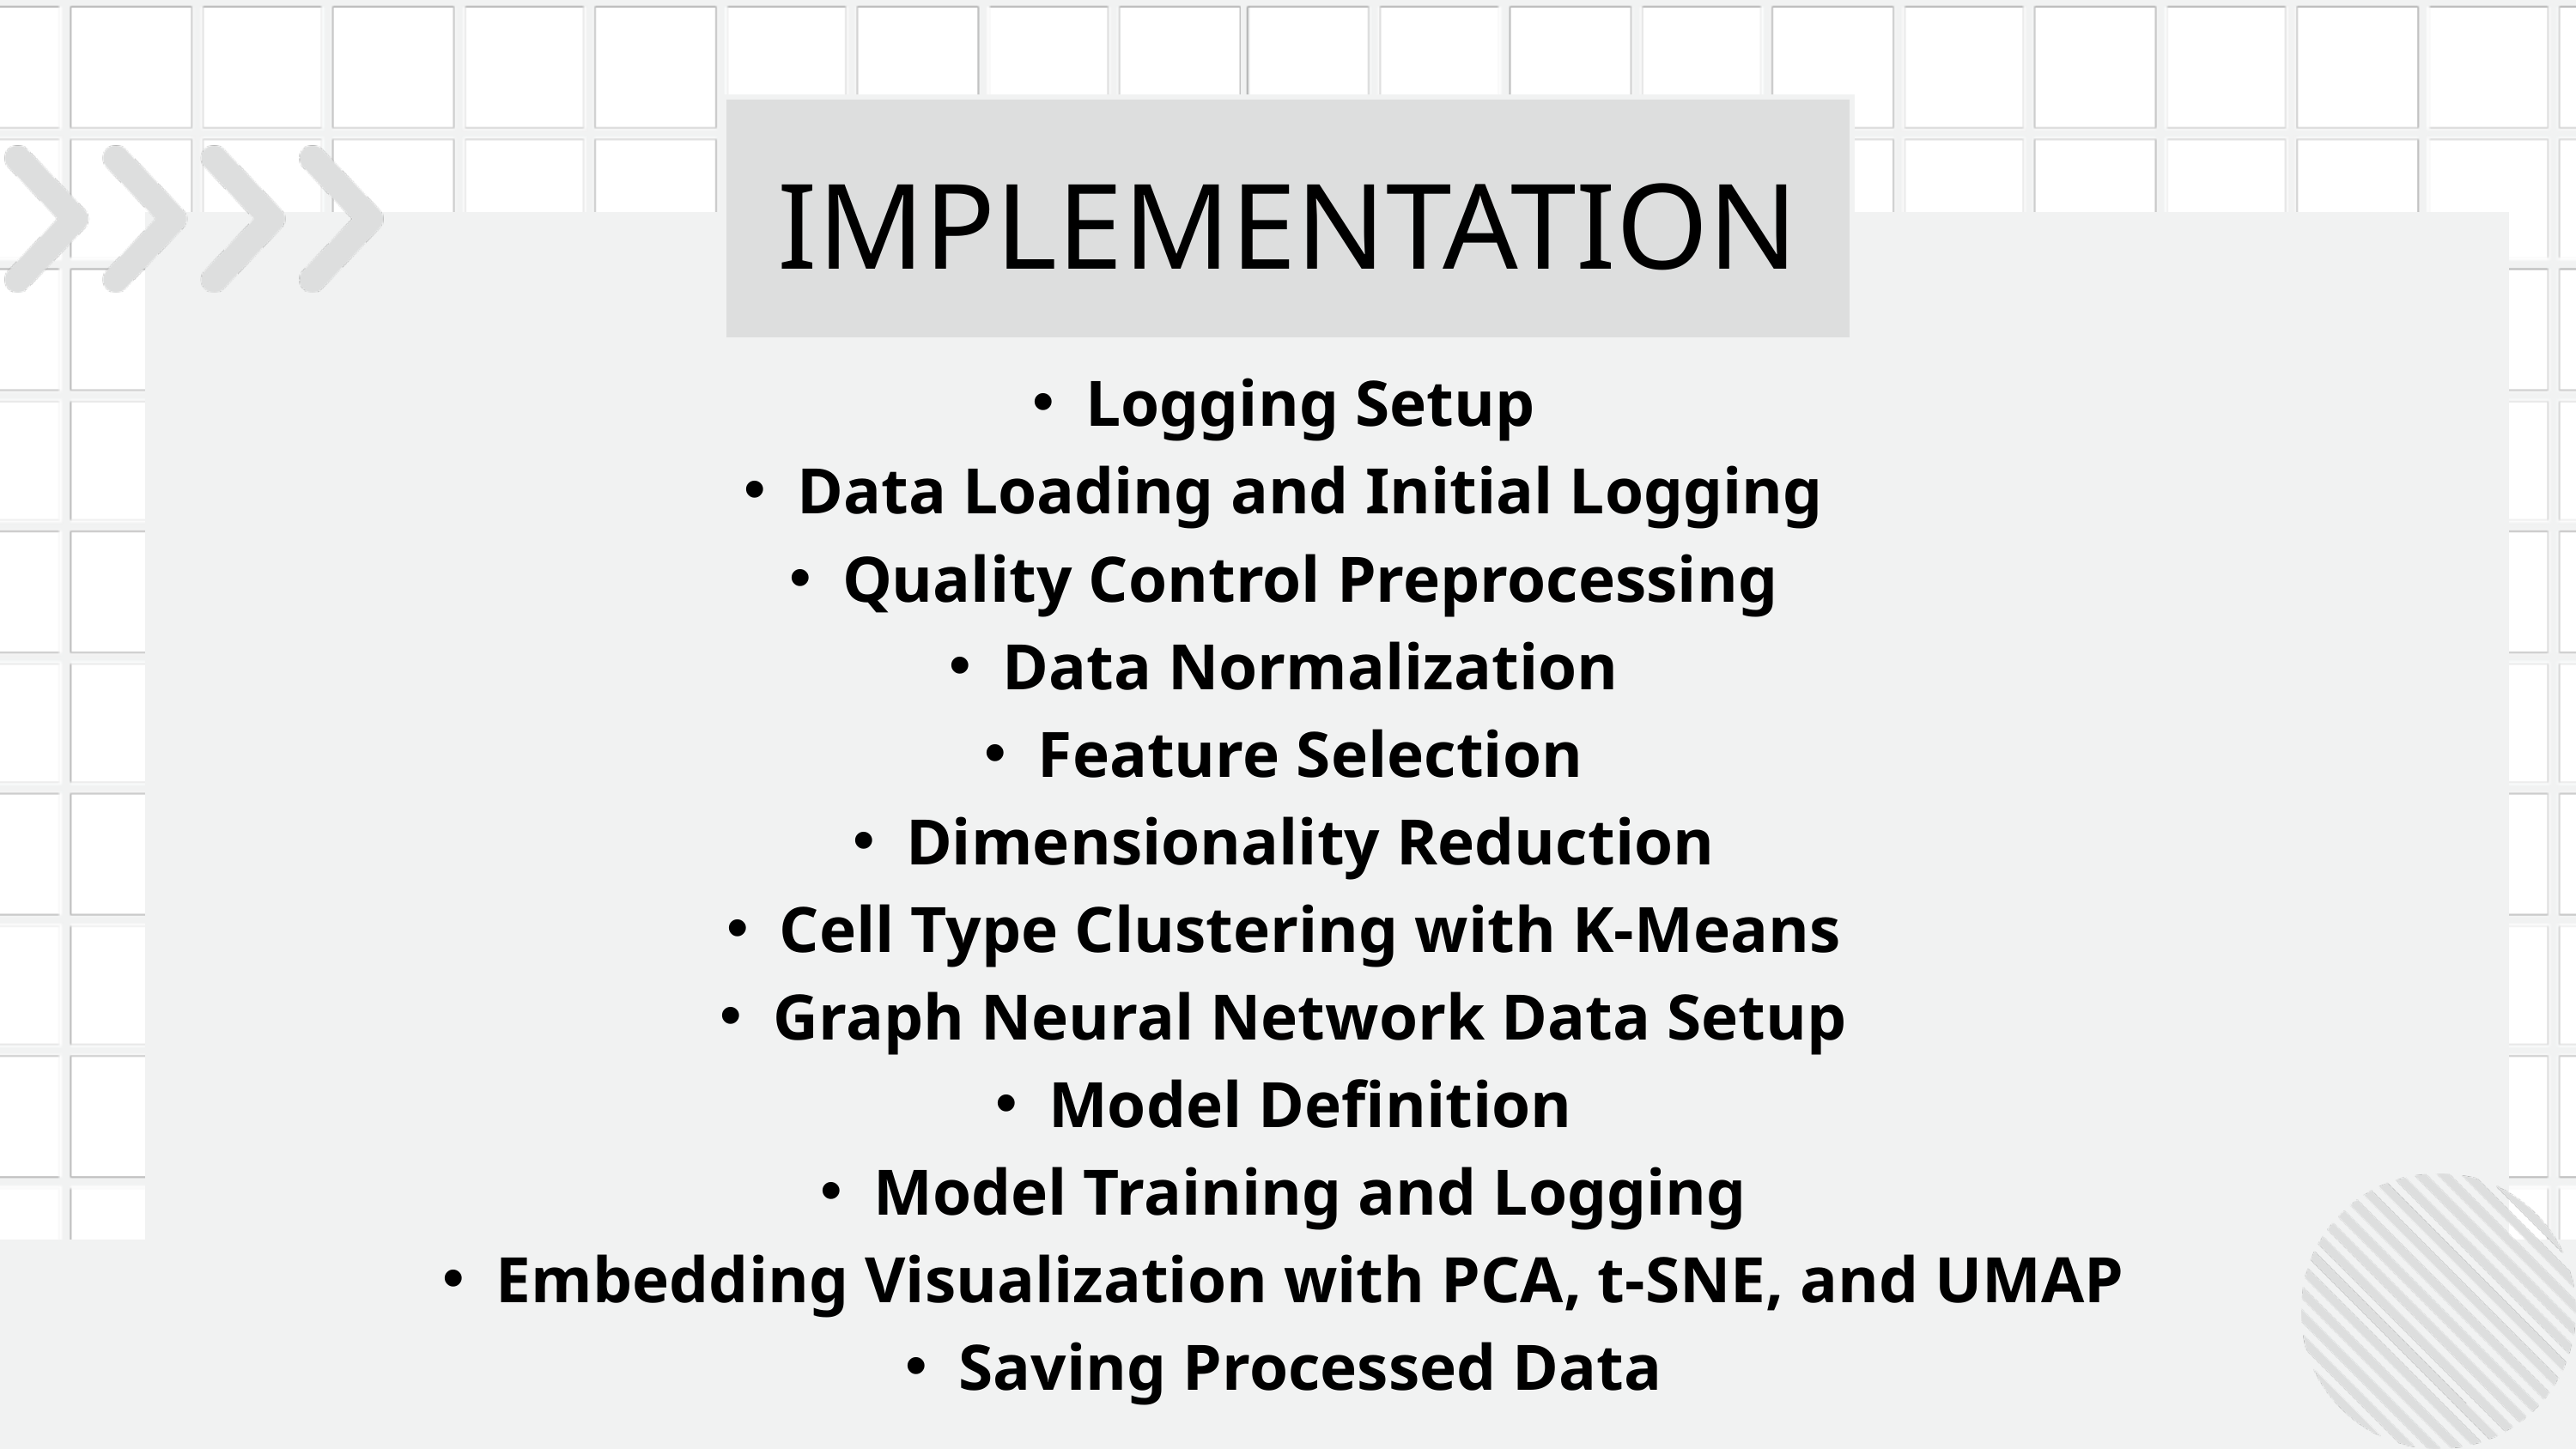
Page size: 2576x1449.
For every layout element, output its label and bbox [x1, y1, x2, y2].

text_box [144, 211, 2509, 1236]
text_box [0, 1239, 2576, 1449]
text_box [0, 0, 2576, 1236]
text_box [723, 96, 1853, 341]
